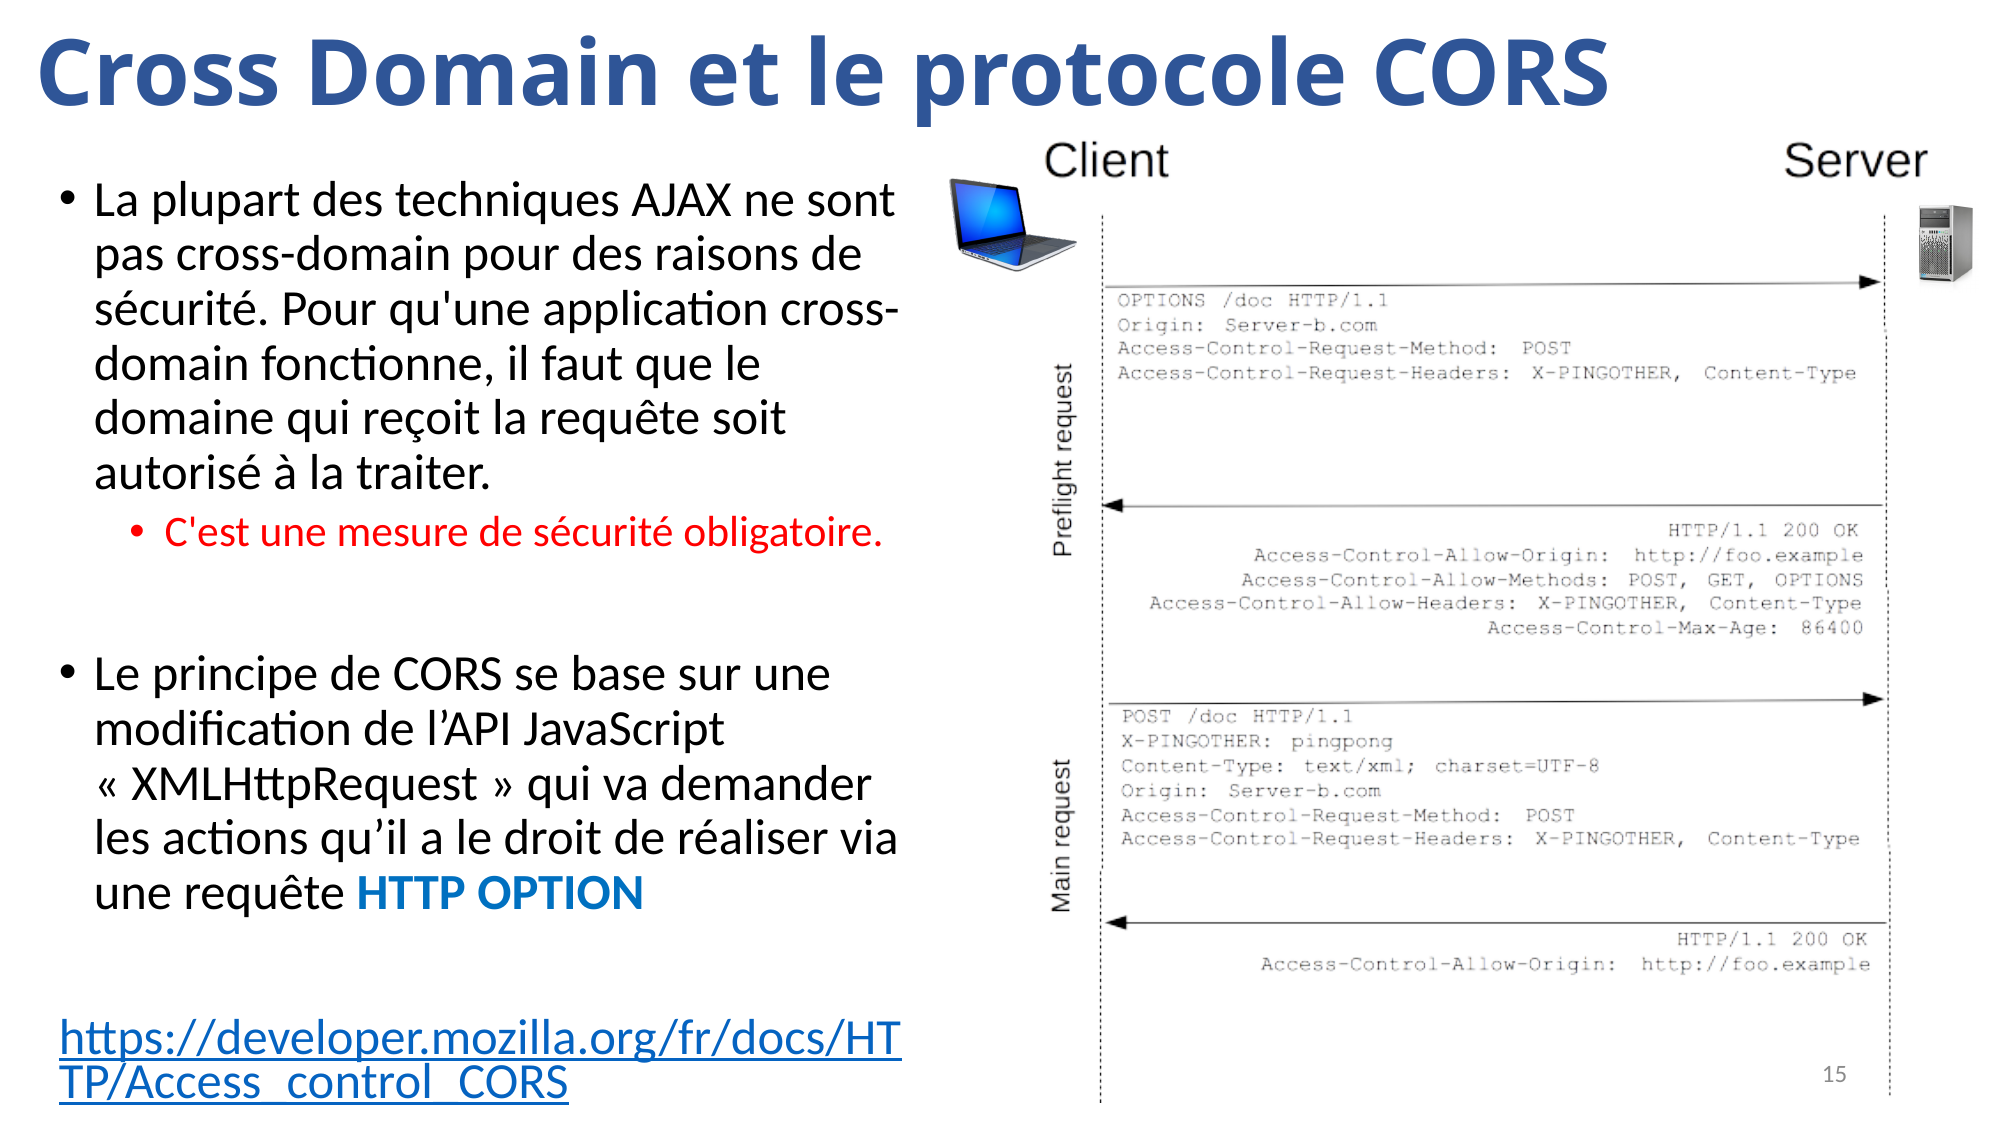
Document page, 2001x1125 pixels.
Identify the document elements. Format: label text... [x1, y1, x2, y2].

title Cross Domain et le protocole CORS [20, 0, 1746, 185]
picture [949, 124, 1979, 1103]
list La plupart des techniques AJAX ne sont pas cross-domain pour des raisons de sécurité. Pour qu'une application cross-domain fonctionne, il faut que le domaine qui reçoit la requête soit autorisé à la traiter. C'est une mesure de sécurité obligatoire. Le principe de CORS se base sur une modification de l’API JavaScript « XMLHttpRequest » qui va demander les actions qu’il a le droit de réaliser via une requête HTTP OPTION https://developer.mozilla.org/fr/docs/HTTP/Access_control_CORS [43, 164, 938, 1093]
